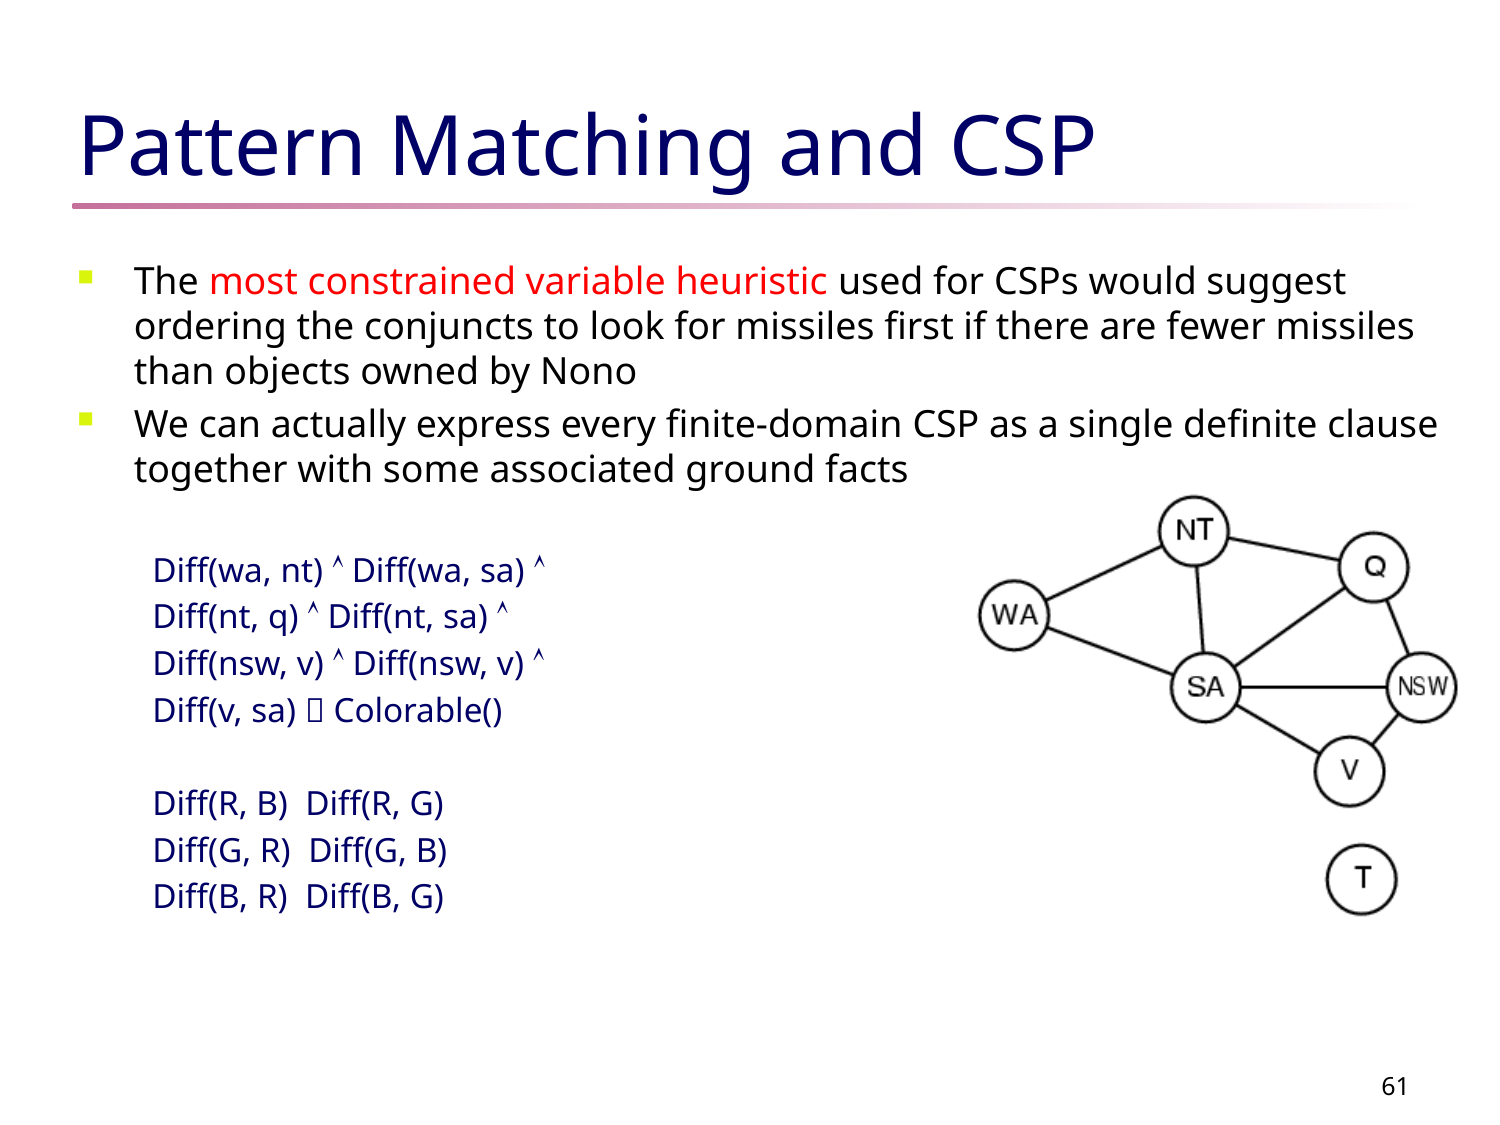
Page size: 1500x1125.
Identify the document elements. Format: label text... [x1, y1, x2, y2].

title Pattern Matching and CSP [62, 12, 1468, 200]
slide_number 61 [1112, 1037, 1426, 1113]
list The most constrained variable heuristic used for CSPs would suggest ordering the conjuncts to look for missiles first if there are fewer missiles than objects owned by Nono We can actually express every finite-domain CSP as a single definite clause together with some associated ground facts Diff(wa, nt)  Diff(wa, sa)  Diff(nt, q)  Diff(nt, sa)  Diff(nsw, v)  Diff(nsw, v)  Diff(v, sa)  Colorable() Diff(R, B) Diff(R, G) Diff(G, R) Diff(G, B) Diff(B, R) Diff(B, G) [62, 249, 1475, 1006]
picture [896, 399, 1500, 918]
